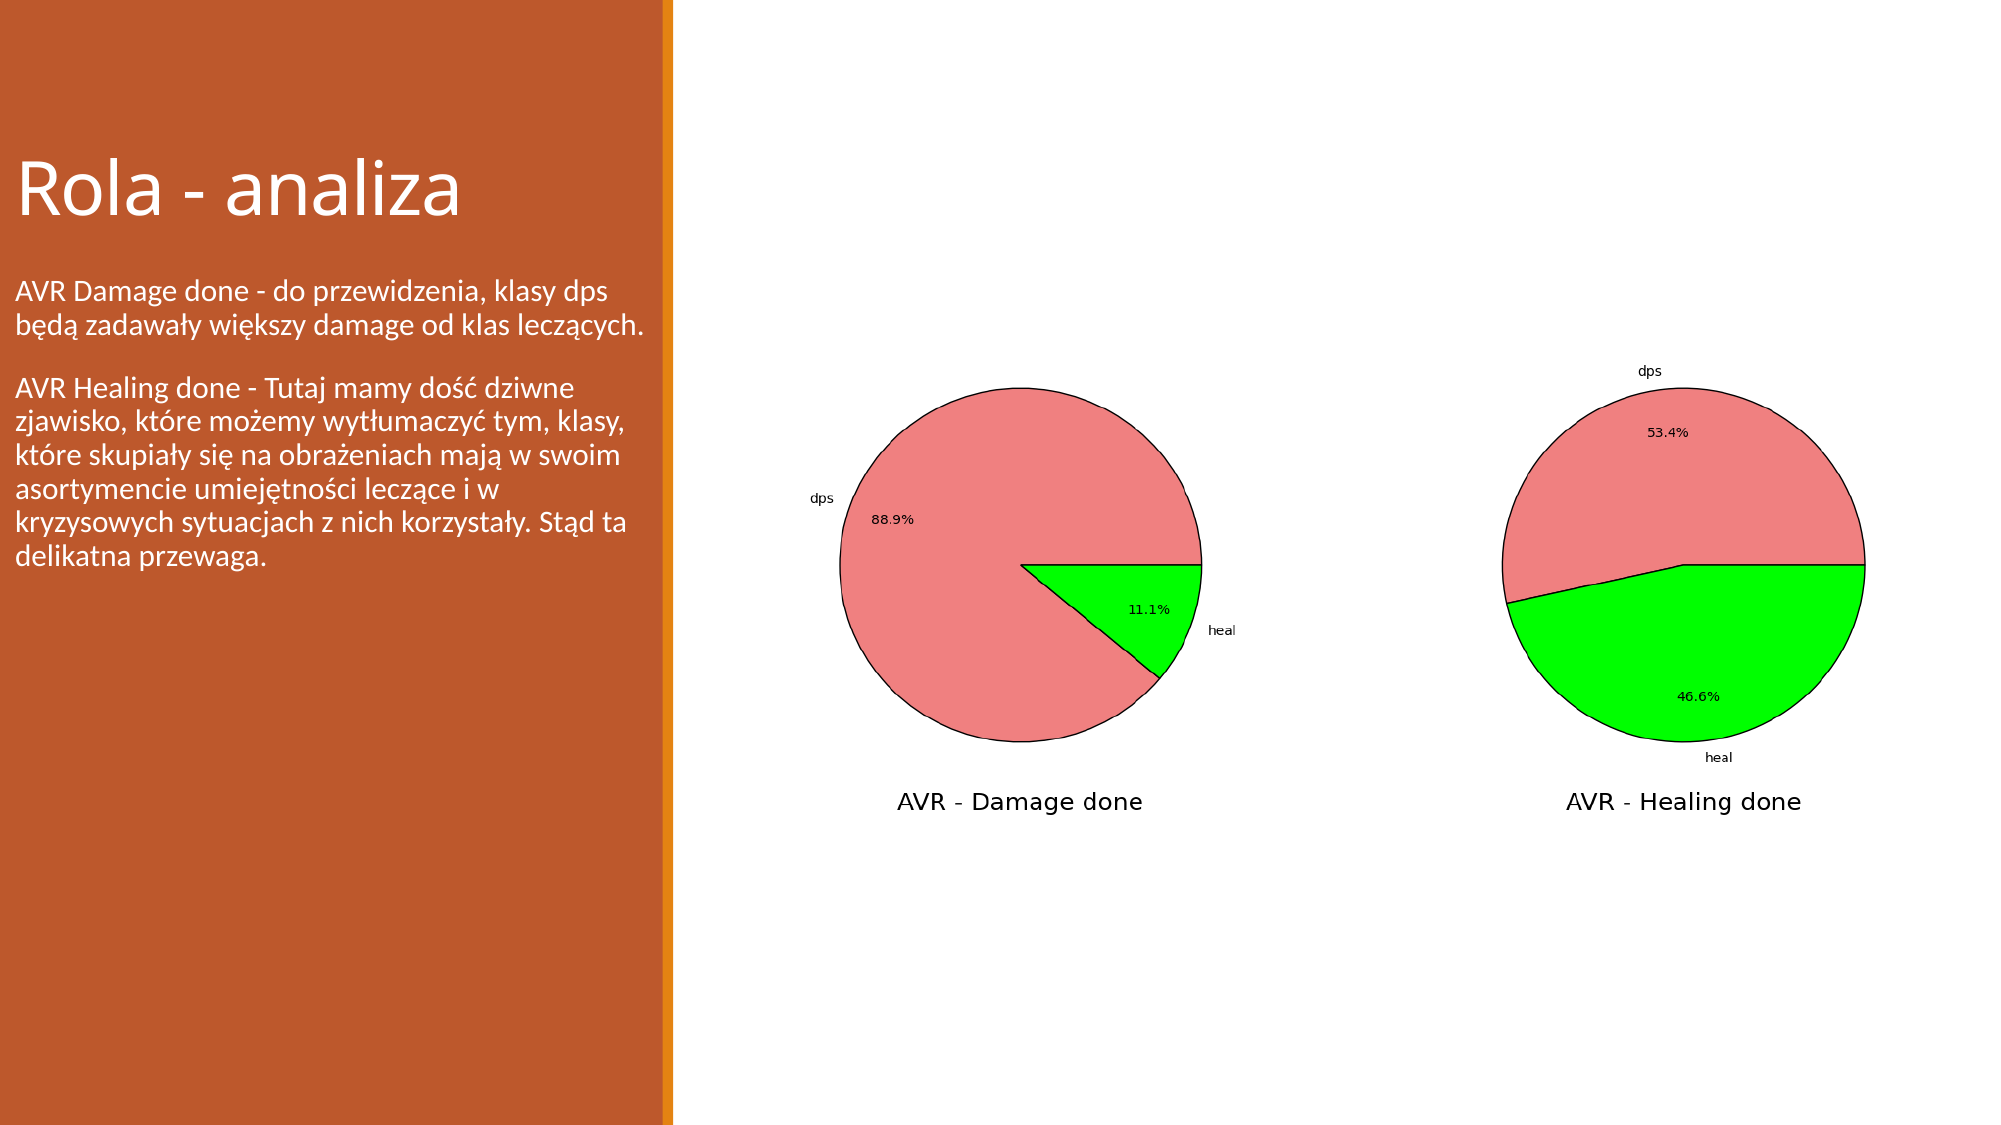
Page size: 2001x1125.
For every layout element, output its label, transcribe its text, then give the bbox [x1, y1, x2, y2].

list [802, 275, 1872, 850]
list AVR Damage done - do przewidzenia, klasy dps będą zadawały większy damage od klas leczących. AVR Healing done - Tutaj mamy dość dziwne zjawisko, które możemy wytłumaczyć tym, klasy, które skupiały się na obrażeniach mają w swoim asortymencie umiejętności leczące i w kryzysowych sytuacjach z nich korzystały. Stąd ta delikatna przewaga. [0, 267, 664, 858]
title Rola - analiza [0, 1, 664, 239]
